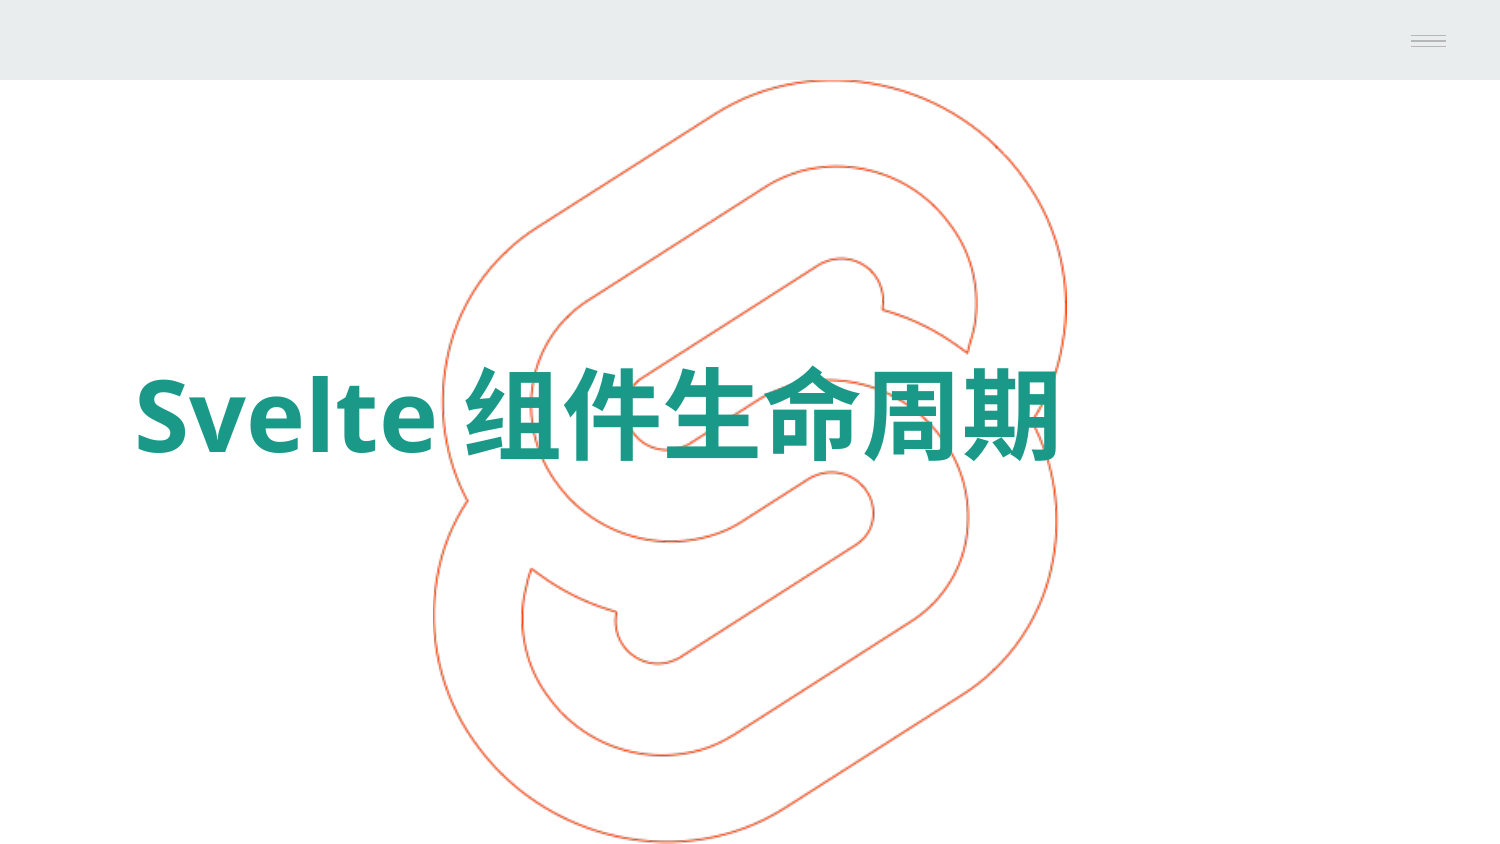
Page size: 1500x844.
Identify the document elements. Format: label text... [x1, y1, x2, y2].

picture [433, 587, 1067, 844]
picture [433, 80, 1067, 337]
title Svelte组件生命周期 [119, 337, 1086, 587]
